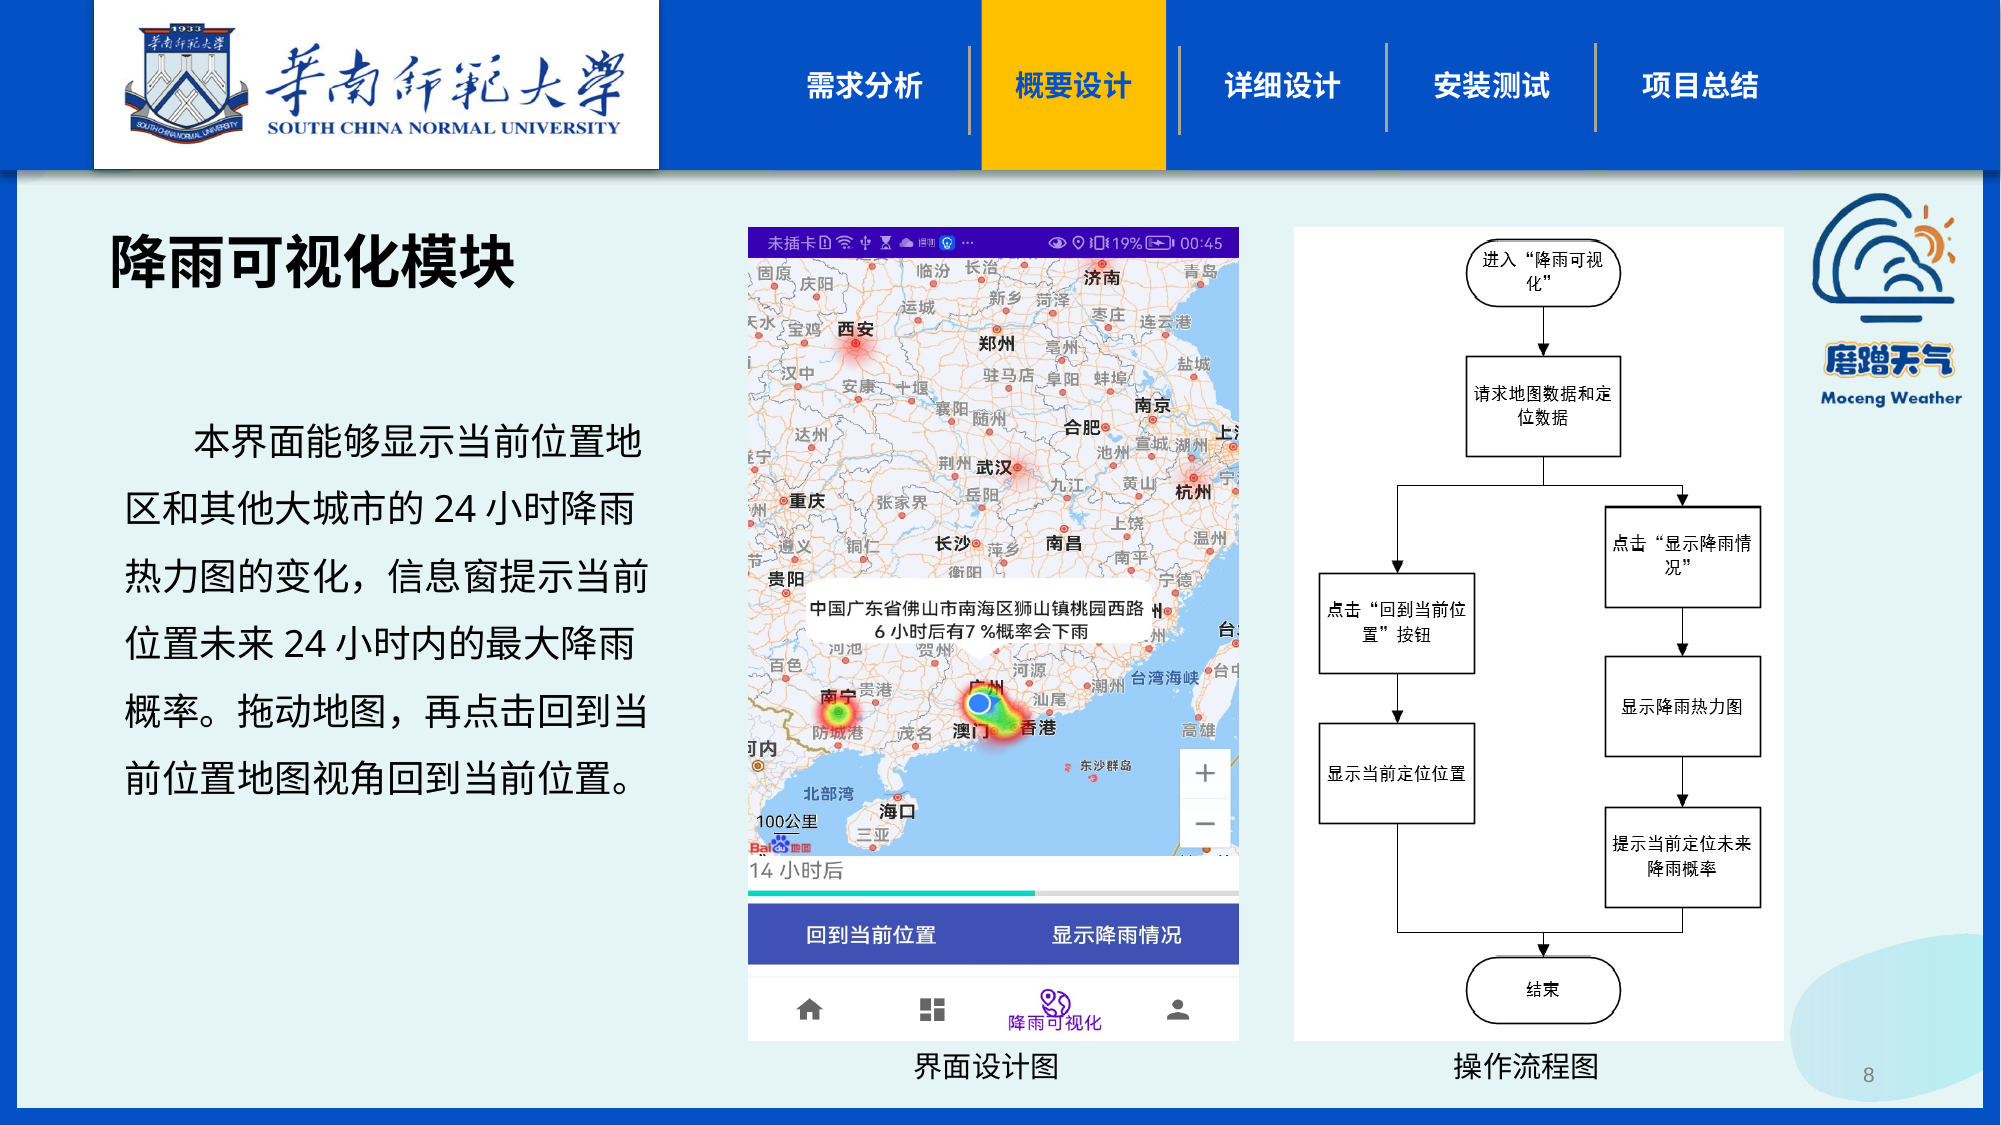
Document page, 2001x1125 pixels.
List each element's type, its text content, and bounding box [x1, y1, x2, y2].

picture [1793, 185, 1984, 419]
slide_number 8 [1452, 1056, 1890, 1092]
text_box 界面设计图 [899, 1041, 1076, 1091]
text_box 本界面能够显示当前位置地区和其他大城市的24小时降雨热力图的变化，信息窗提示当前位置未来24小时内的最大降雨概率。拖动地图，再点击回到当前位置地图视角回到当前位置。 [109, 387, 667, 875]
picture [108, 12, 644, 155]
picture [748, 227, 1239, 1041]
text_box 操作流程图 [1439, 1041, 1616, 1091]
text_box 降雨可视化模块 [94, 217, 571, 303]
picture [1294, 227, 1784, 1041]
